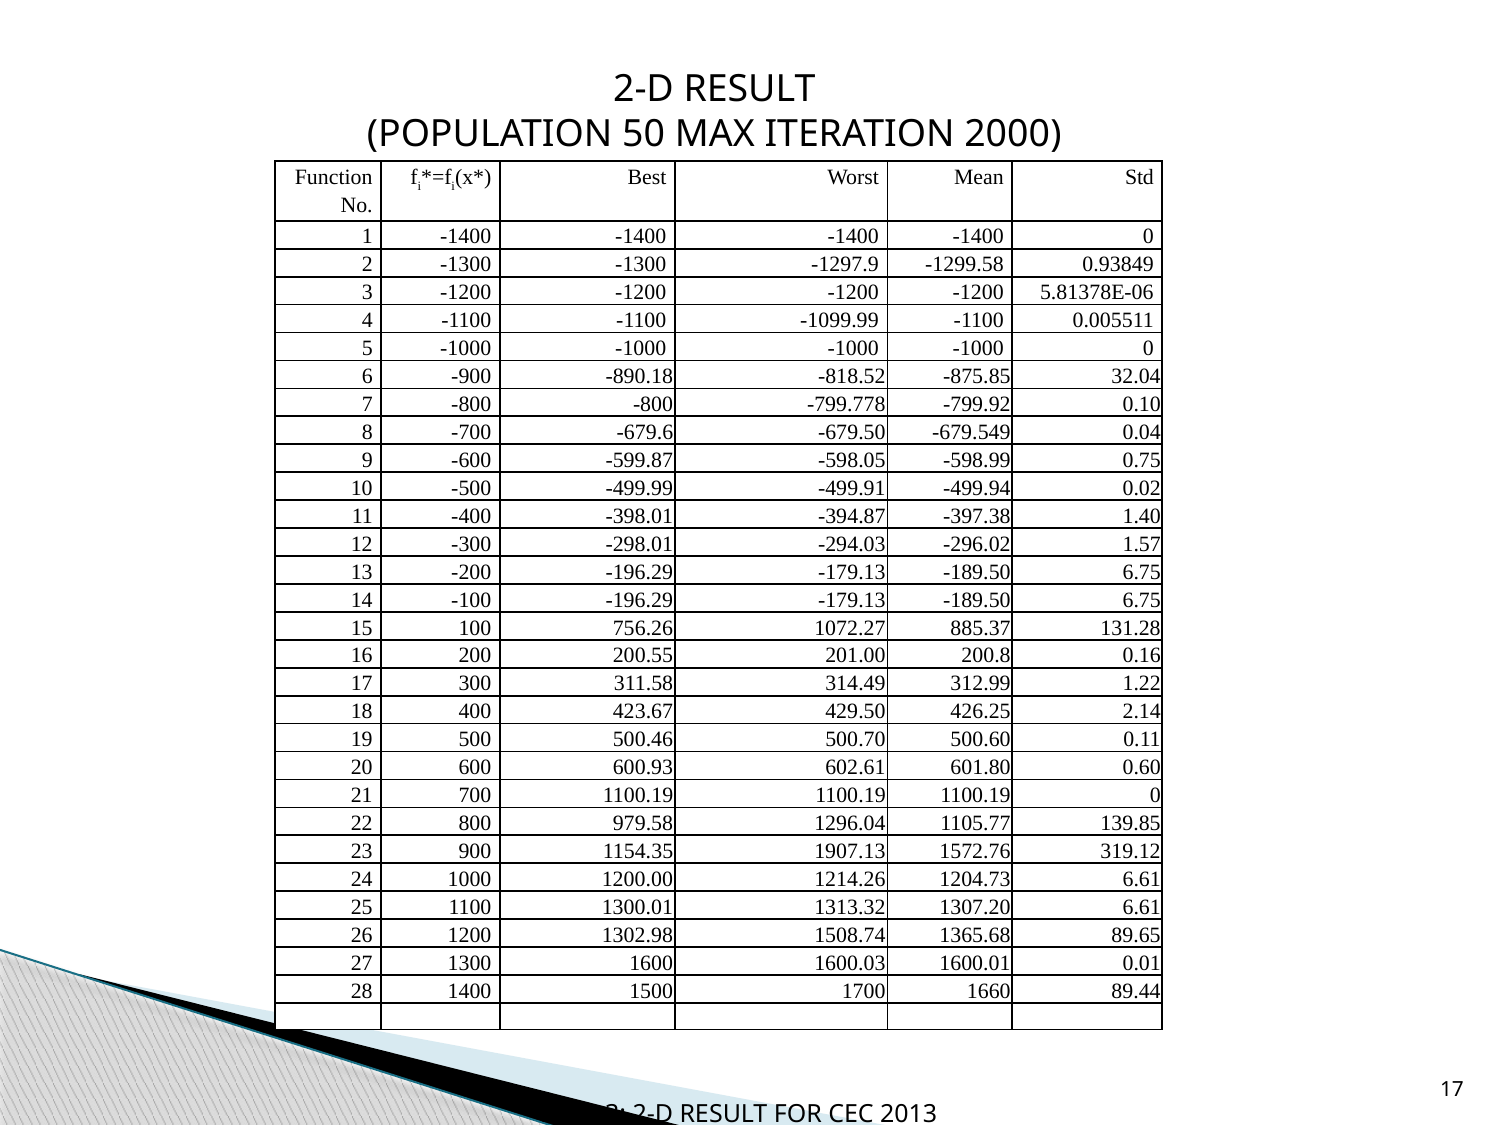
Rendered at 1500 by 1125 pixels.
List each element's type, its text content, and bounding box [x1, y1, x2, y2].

table_cell [276, 1004, 380, 1029]
table_cell 0.16 [1013, 641, 1161, 667]
table_cell 423.67 [501, 697, 674, 723]
table_cell 1214.26 [676, 864, 887, 890]
table_cell -1000 [382, 333, 499, 360]
table_cell 300 [382, 669, 499, 695]
table_cell 1307.20 [888, 892, 1011, 918]
table_cell 500.70 [676, 724, 887, 751]
table_cell 500 [382, 724, 499, 751]
table_cell 15 [276, 613, 380, 639]
table_cell -599.87 [501, 445, 674, 471]
table_cell -1200 [501, 278, 674, 304]
table_cell 139.85 [1013, 808, 1161, 834]
table_cell 600.93 [501, 752, 674, 779]
table_cell 1700 [676, 976, 887, 1002]
table_cell 18 [276, 697, 380, 723]
table_cell -1000 [888, 333, 1011, 360]
table_cell 979.58 [501, 808, 674, 834]
slide_number 17 [1418, 1051, 1479, 1112]
table_cell -1100 [888, 305, 1011, 332]
table_cell 200 [382, 641, 499, 667]
table_cell -179.13 [676, 557, 887, 583]
table_cell -1400 [888, 222, 1011, 248]
table_cell 1600.03 [676, 948, 887, 974]
table_cell 0 [1013, 780, 1161, 807]
table_cell 1300.01 [501, 892, 674, 918]
table_cell 1508.74 [676, 920, 887, 946]
table_cell 4 [276, 305, 380, 332]
table_cell 0.75 [1013, 445, 1161, 471]
table_cell -818.52 [676, 361, 887, 388]
text_box Table 3: 2-D RESULT FOR CEC 2013 [249, 1090, 1225, 1125]
table_cell -900 [382, 361, 499, 388]
table_cell 600 [382, 752, 499, 779]
table_cell 1500 [501, 976, 674, 1002]
table_cell -800 [382, 389, 499, 415]
table_cell -294.03 [676, 529, 887, 555]
table_cell 0.11 [1013, 724, 1161, 751]
table_cell 17 [276, 669, 380, 695]
table_cell 6 [276, 361, 380, 388]
table_cell -1200 [382, 278, 499, 304]
table_cell -600 [382, 445, 499, 471]
table_cell 601.80 [888, 752, 1011, 779]
table_cell 1313.32 [676, 892, 887, 918]
table_cell 7 [276, 389, 380, 415]
table_cell 0.10 [1013, 389, 1161, 415]
table_cell 1.40 [1013, 501, 1161, 527]
table_cell 0.005511 [1013, 305, 1161, 332]
table_cell -598.99 [888, 445, 1011, 471]
table_cell 429.50 [676, 697, 887, 723]
table_cell 24 [276, 864, 380, 890]
table_cell -398.01 [501, 501, 674, 527]
table_cell [676, 1004, 887, 1029]
table_cell -1299.58 [888, 250, 1011, 276]
table_cell 27 [276, 948, 380, 974]
table_cell 756.26 [501, 613, 674, 639]
table_cell 12 [276, 529, 380, 555]
table_cell -499.99 [501, 473, 674, 499]
table_cell 1.57 [1013, 529, 1161, 555]
table_cell -397.38 [888, 501, 1011, 527]
table_cell 1200.00 [501, 864, 674, 890]
table_cell 1000 [382, 864, 499, 890]
table_cell 0.93849 [1013, 250, 1161, 276]
table_cell [501, 1004, 674, 1029]
table_cell 1365.68 [888, 920, 1011, 946]
table_cell -679.50 [676, 417, 887, 443]
table_cell -499.94 [888, 473, 1011, 499]
table_cell 1 [276, 222, 380, 248]
table_cell -196.29 [501, 585, 674, 611]
table_cell 200.8 [888, 641, 1011, 667]
table_cell 700 [382, 780, 499, 807]
table_cell 0.01 [1013, 948, 1161, 974]
table_cell 200.55 [501, 641, 674, 667]
table_cell 1100 [382, 892, 499, 918]
table_cell -679.6 [501, 417, 674, 443]
table_cell -499.91 [676, 473, 887, 499]
table_header Worst [676, 162, 887, 220]
table_cell 312.99 [888, 669, 1011, 695]
table_cell -1000 [501, 333, 674, 360]
table_cell -1200 [888, 278, 1011, 304]
table_cell -200 [382, 557, 499, 583]
table_cell 500.60 [888, 724, 1011, 751]
table_cell 22 [276, 808, 380, 834]
table_cell -298.01 [501, 529, 674, 555]
table_cell -1000 [676, 333, 887, 360]
table_cell -799.778 [676, 389, 887, 415]
table_cell 0 [1013, 333, 1161, 360]
table_cell 26 [276, 920, 380, 946]
table_cell -799.92 [888, 389, 1011, 415]
table_cell 21 [276, 780, 380, 807]
table_cell -1099.99 [676, 305, 887, 332]
table_header Std [1013, 162, 1161, 220]
table_cell 1302.98 [501, 920, 674, 946]
table_cell 201.00 [676, 641, 887, 667]
text_box 2-D RESULT (POPULATION 50 MAX ITERATION 2000) [249, 56, 1189, 161]
table_cell 1572.76 [888, 836, 1011, 862]
table_cell -890.18 [501, 361, 674, 388]
table_cell 28 [276, 976, 380, 1002]
table_cell -189.50 [888, 585, 1011, 611]
table_cell -1297.9 [676, 250, 887, 276]
table_cell 1200 [382, 920, 499, 946]
table_cell 1907.13 [676, 836, 887, 862]
table_cell 5.81378E-06 [1013, 278, 1161, 304]
table_cell -1400 [676, 222, 887, 248]
table_cell 1296.04 [676, 808, 887, 834]
table_cell -1400 [501, 222, 674, 248]
table_cell 19 [276, 724, 380, 751]
table_cell 1100.19 [501, 780, 674, 807]
table_cell 2.14 [1013, 697, 1161, 723]
table_cell 5 [276, 333, 380, 360]
table_cell 9 [276, 445, 380, 471]
table_cell 23 [276, 836, 380, 862]
table_cell -100 [382, 585, 499, 611]
table_cell 6.75 [1013, 557, 1161, 583]
table_cell 2 [276, 250, 380, 276]
table_cell -1300 [501, 250, 674, 276]
table_cell -394.87 [676, 501, 887, 527]
table_cell 89.65 [1013, 920, 1161, 946]
table_cell [888, 1004, 1011, 1029]
table_cell 11 [276, 501, 380, 527]
table_cell 1.22 [1013, 669, 1161, 695]
table_cell 1600 [501, 948, 674, 974]
table_header Best [501, 162, 674, 220]
table_cell 32.04 [1013, 361, 1161, 388]
table_cell -1300 [382, 250, 499, 276]
table_header Mean [888, 162, 1011, 220]
table_cell 20 [276, 752, 380, 779]
table_cell 1100.19 [888, 780, 1011, 807]
table_cell 900 [382, 836, 499, 862]
table_cell 3 [276, 278, 380, 304]
table_header Function No. [276, 162, 380, 220]
table_cell 89.44 [1013, 976, 1161, 1002]
table_cell 1105.77 [888, 808, 1011, 834]
table_cell 1072.27 [676, 613, 887, 639]
table_cell [382, 1004, 499, 1029]
table_cell -296.02 [888, 529, 1011, 555]
table_cell 1400 [382, 976, 499, 1002]
table_header fi*=fi(x*) [382, 162, 499, 220]
table_cell 0.60 [1013, 752, 1161, 779]
table_cell 16 [276, 641, 380, 667]
table_cell [1013, 1004, 1161, 1029]
table_cell 426.25 [888, 697, 1011, 723]
table_cell 1100.19 [676, 780, 887, 807]
table_cell 8 [276, 417, 380, 443]
table_cell 400 [382, 697, 499, 723]
table_cell -800 [501, 389, 674, 415]
table_cell -875.85 [888, 361, 1011, 388]
table_cell 10 [276, 473, 380, 499]
table_cell 0.04 [1013, 417, 1161, 443]
table_cell 311.58 [501, 669, 674, 695]
table_cell 602.61 [676, 752, 887, 779]
table_cell 500.46 [501, 724, 674, 751]
table_cell 1300 [382, 948, 499, 974]
table_cell -196.29 [501, 557, 674, 583]
table_cell 0.02 [1013, 473, 1161, 499]
table_cell 314.49 [676, 669, 887, 695]
table_cell -500 [382, 473, 499, 499]
table_cell 1600.01 [888, 948, 1011, 974]
table_cell 319.12 [1013, 836, 1161, 862]
table_cell -598.05 [676, 445, 887, 471]
table_cell 6.61 [1013, 864, 1161, 890]
table_cell -679.549 [888, 417, 1011, 443]
table_cell -300 [382, 529, 499, 555]
table_cell 6.75 [1013, 585, 1161, 611]
table_cell -700 [382, 417, 499, 443]
table_cell 100 [382, 613, 499, 639]
table_cell 0 [1013, 222, 1161, 248]
table_cell -400 [382, 501, 499, 527]
table_cell 13 [276, 557, 380, 583]
table_cell -189.50 [888, 557, 1011, 583]
table_cell 131.28 [1013, 613, 1161, 639]
table_cell 25 [276, 892, 380, 918]
table_cell 14 [276, 585, 380, 611]
table_cell 6.61 [1013, 892, 1161, 918]
table_cell 1660 [888, 976, 1011, 1002]
table_cell -1400 [382, 222, 499, 248]
table_cell 1154.35 [501, 836, 674, 862]
table_cell -1100 [382, 305, 499, 332]
table_cell Pn [0, 953, 432, 1090]
table_cell 1204.73 [888, 864, 1011, 890]
table_cell 800 [382, 808, 499, 834]
table_cell -1200 [676, 278, 887, 304]
table_cell -1100 [501, 305, 674, 332]
table_cell 885.37 [888, 613, 1011, 639]
table_cell -179.13 [676, 585, 887, 611]
